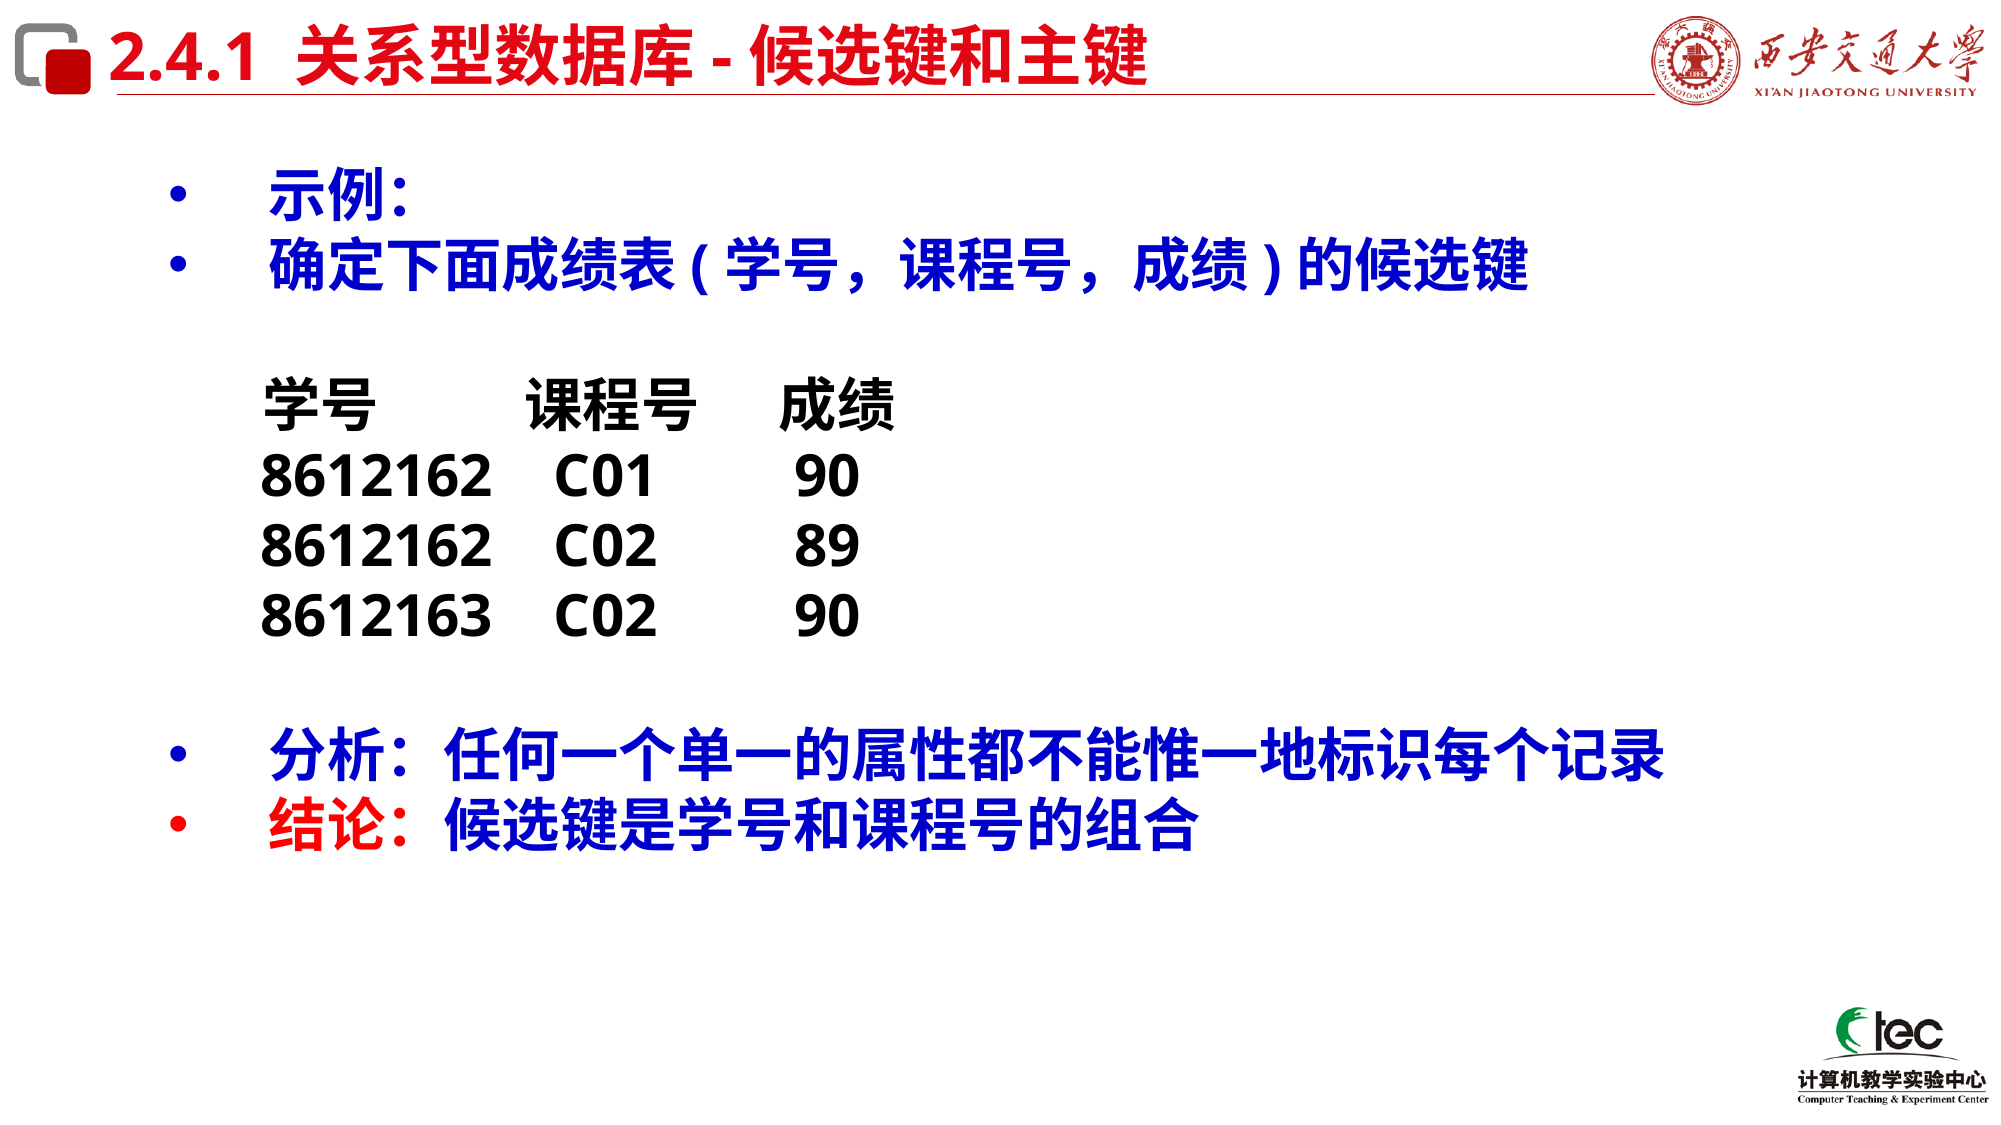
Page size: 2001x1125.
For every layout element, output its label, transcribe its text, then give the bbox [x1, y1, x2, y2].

picture [1647, 12, 1995, 109]
picture [1788, 993, 2000, 1125]
text_box 示例： 确定下面成绩表(学号，课程号，成绩)的候选键 学号 课程号 成绩 8612162 C01 90 8612162 C02 89 8612163 C02 90 分析：任何一个单一的属性都不能惟一地标识每个记录 结论：候选键是学号和课程号的组合 [154, 151, 1837, 866]
text_box 2.4.1 关系型数据库-候选键和主键 [94, 6, 1164, 102]
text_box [19, 27, 91, 95]
